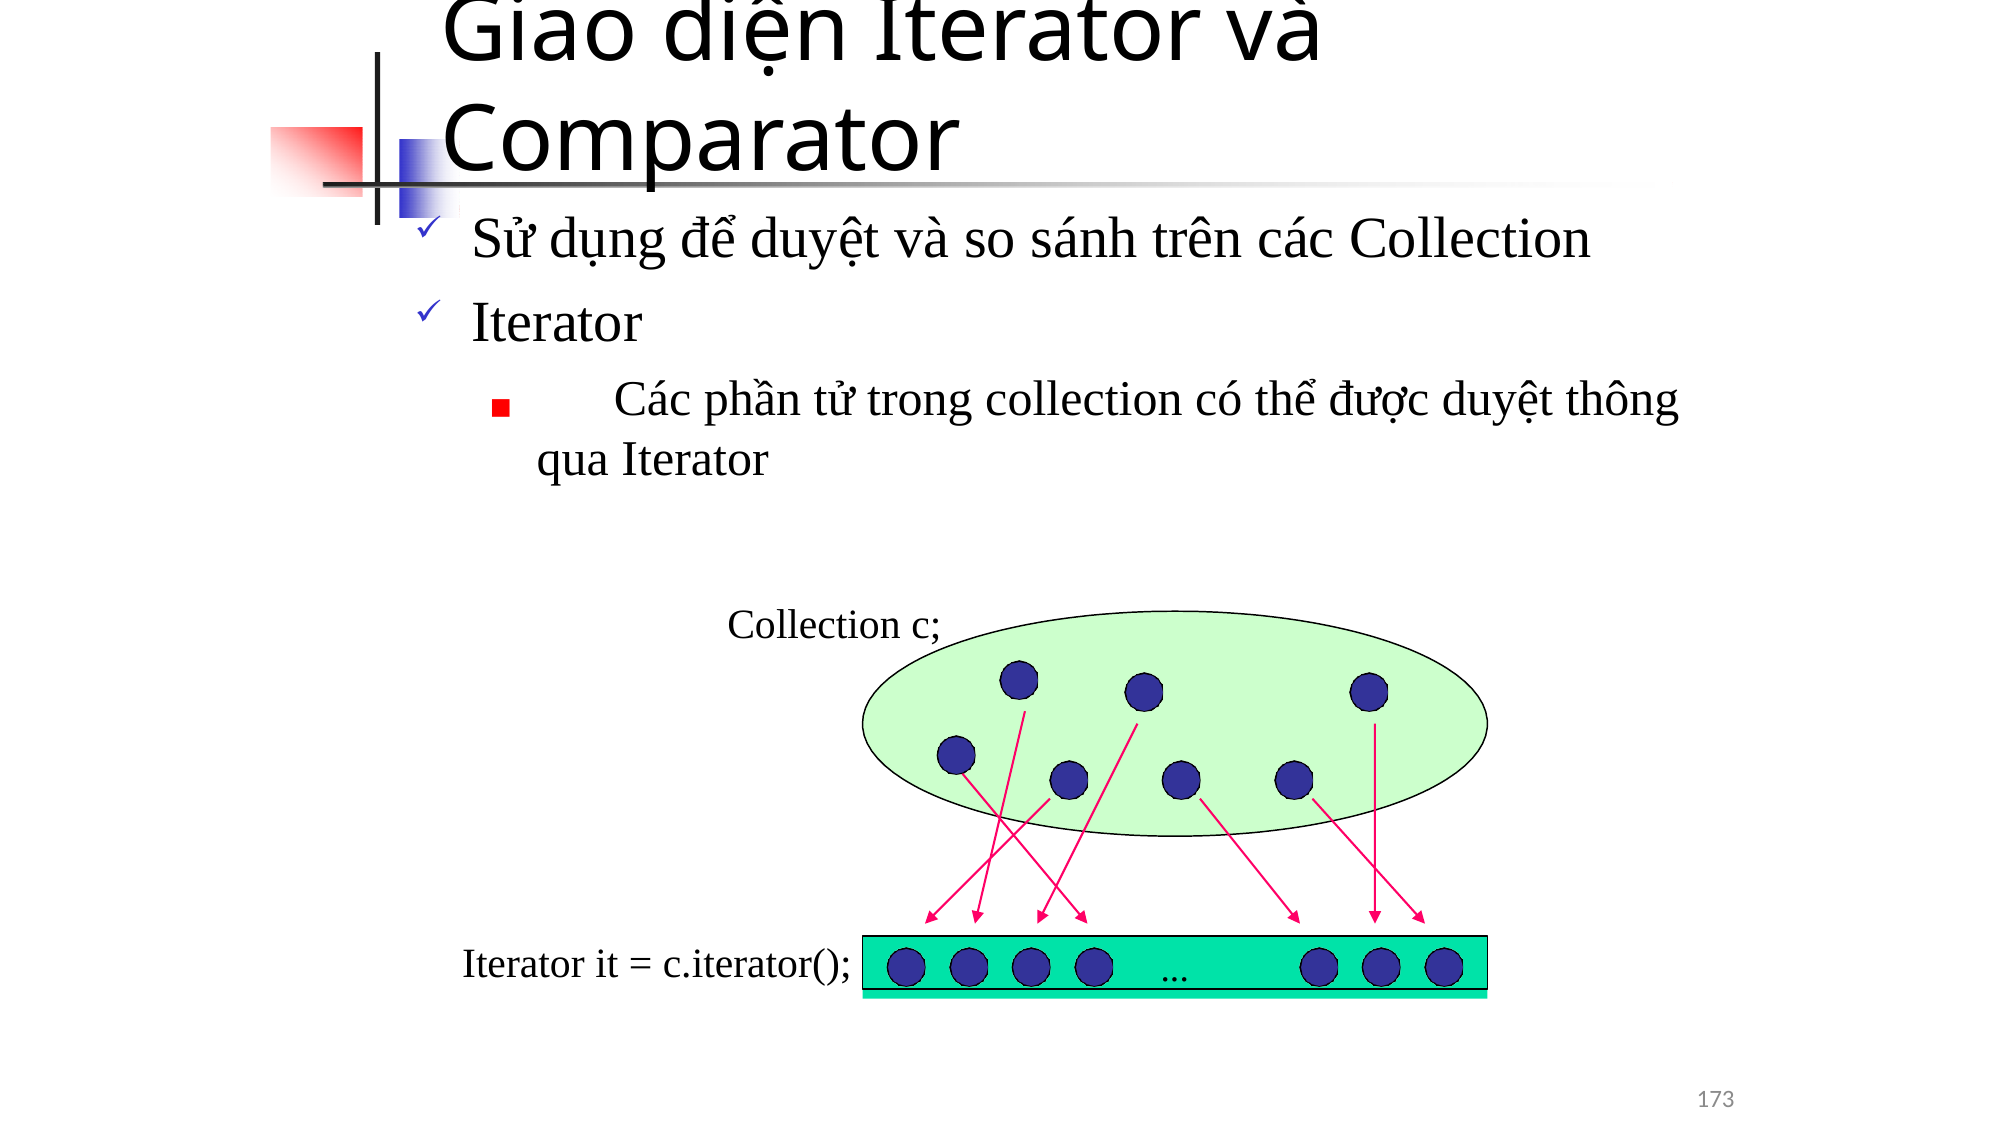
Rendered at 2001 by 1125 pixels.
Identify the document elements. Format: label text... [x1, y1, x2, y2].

text_box Sử dụng để duyệt và so sánh trên các Collection Iterator ◼ Các phần tử trong collection có thể được duyệt thông qua Iterator Collection c; [412, 183, 1720, 647]
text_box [886, 947, 1464, 988]
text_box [270, 52, 1673, 225]
title Giao diện Iterator và Comparator [432, 0, 1733, 190]
text_box [862, 990, 1488, 999]
text_box Iterator it = c.iterator(); [459, 933, 877, 986]
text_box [861, 610, 1489, 924]
text_box ... [862, 936, 1488, 990]
slide_number 173 [1652, 768, 1735, 1125]
